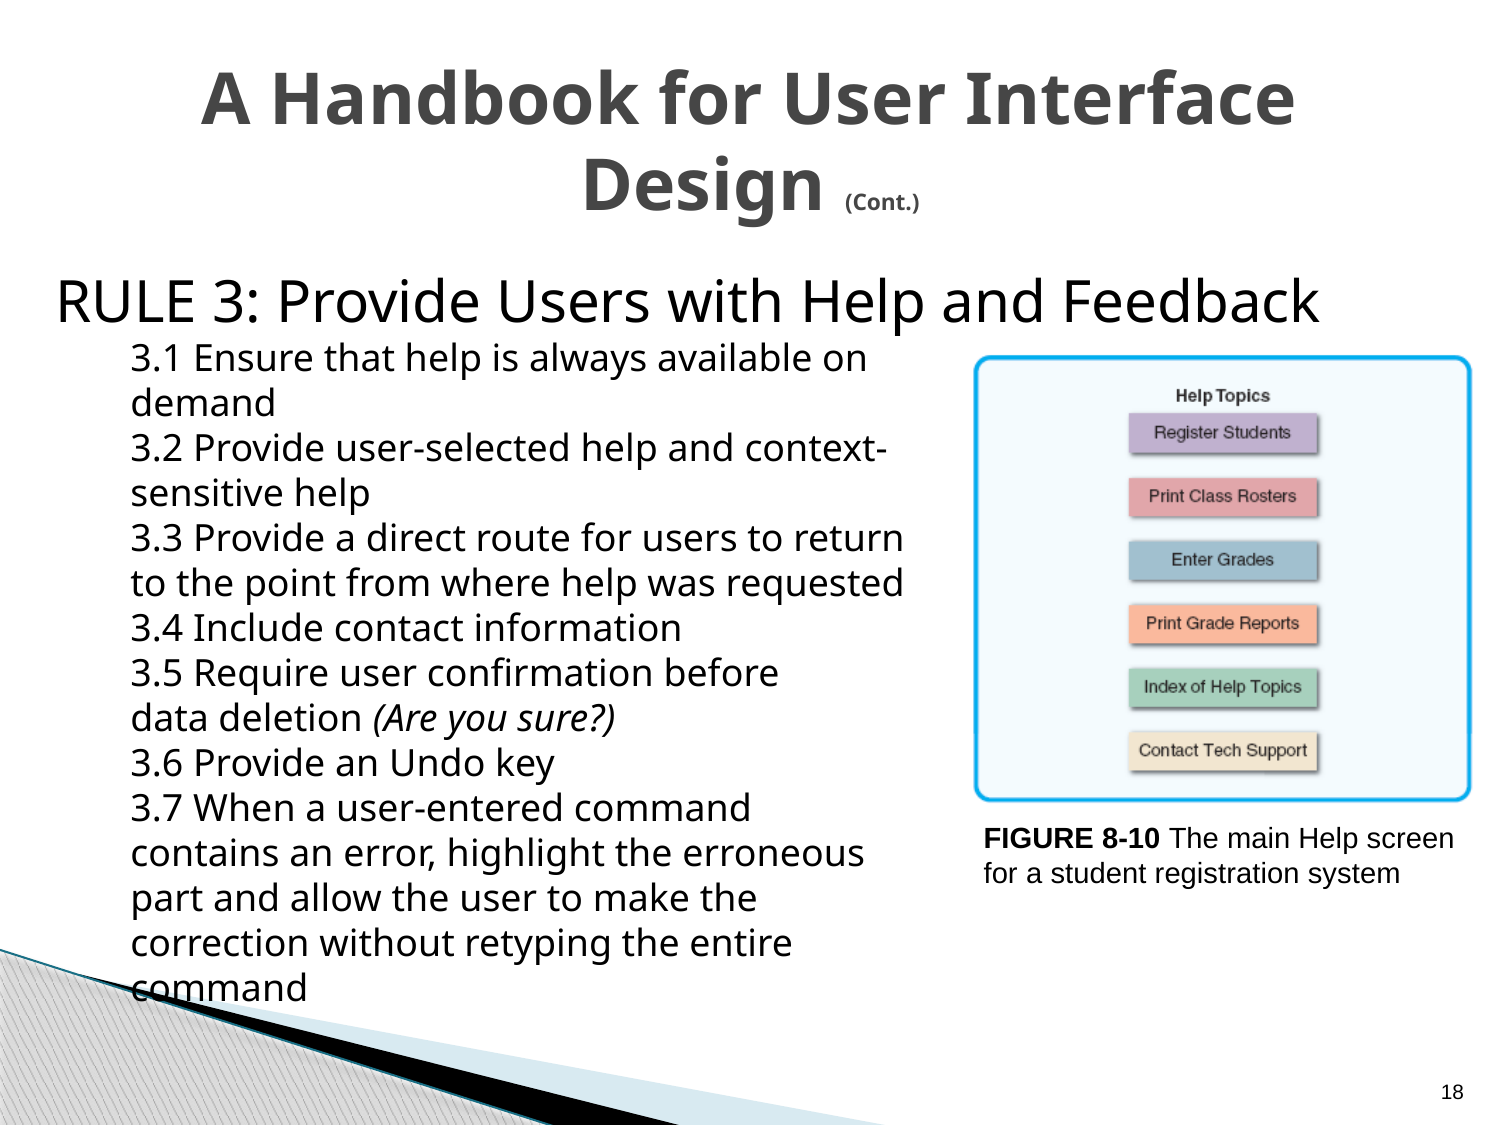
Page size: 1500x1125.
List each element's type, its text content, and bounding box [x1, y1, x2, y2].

text_box FIGURE 8-10 The main Help screen for a student registration system [968, 822, 1488, 898]
title A Handbook for User Interface Design (Cont.) [75, 45, 1425, 233]
picture [968, 337, 1488, 813]
text_box RULE 3: Provide Users with Help and Feedback 3.1 Ensure that help is always available on demand 3.2 Provide user-selected help and context- sensitive help 3.3 Provide a direct route for users to return to the point from where help was requested 3.4 Include contact information 3.5 Require user confirmation before data deletion (Are you sure?) 3.6 Provide an Undo key 3.7 When a user-entered command contains an error, highlight the erroneous part and allow the user to make the correction without retyping the entire command [40, 256, 1463, 1017]
slide_number 18 [1418, 1051, 1479, 1112]
